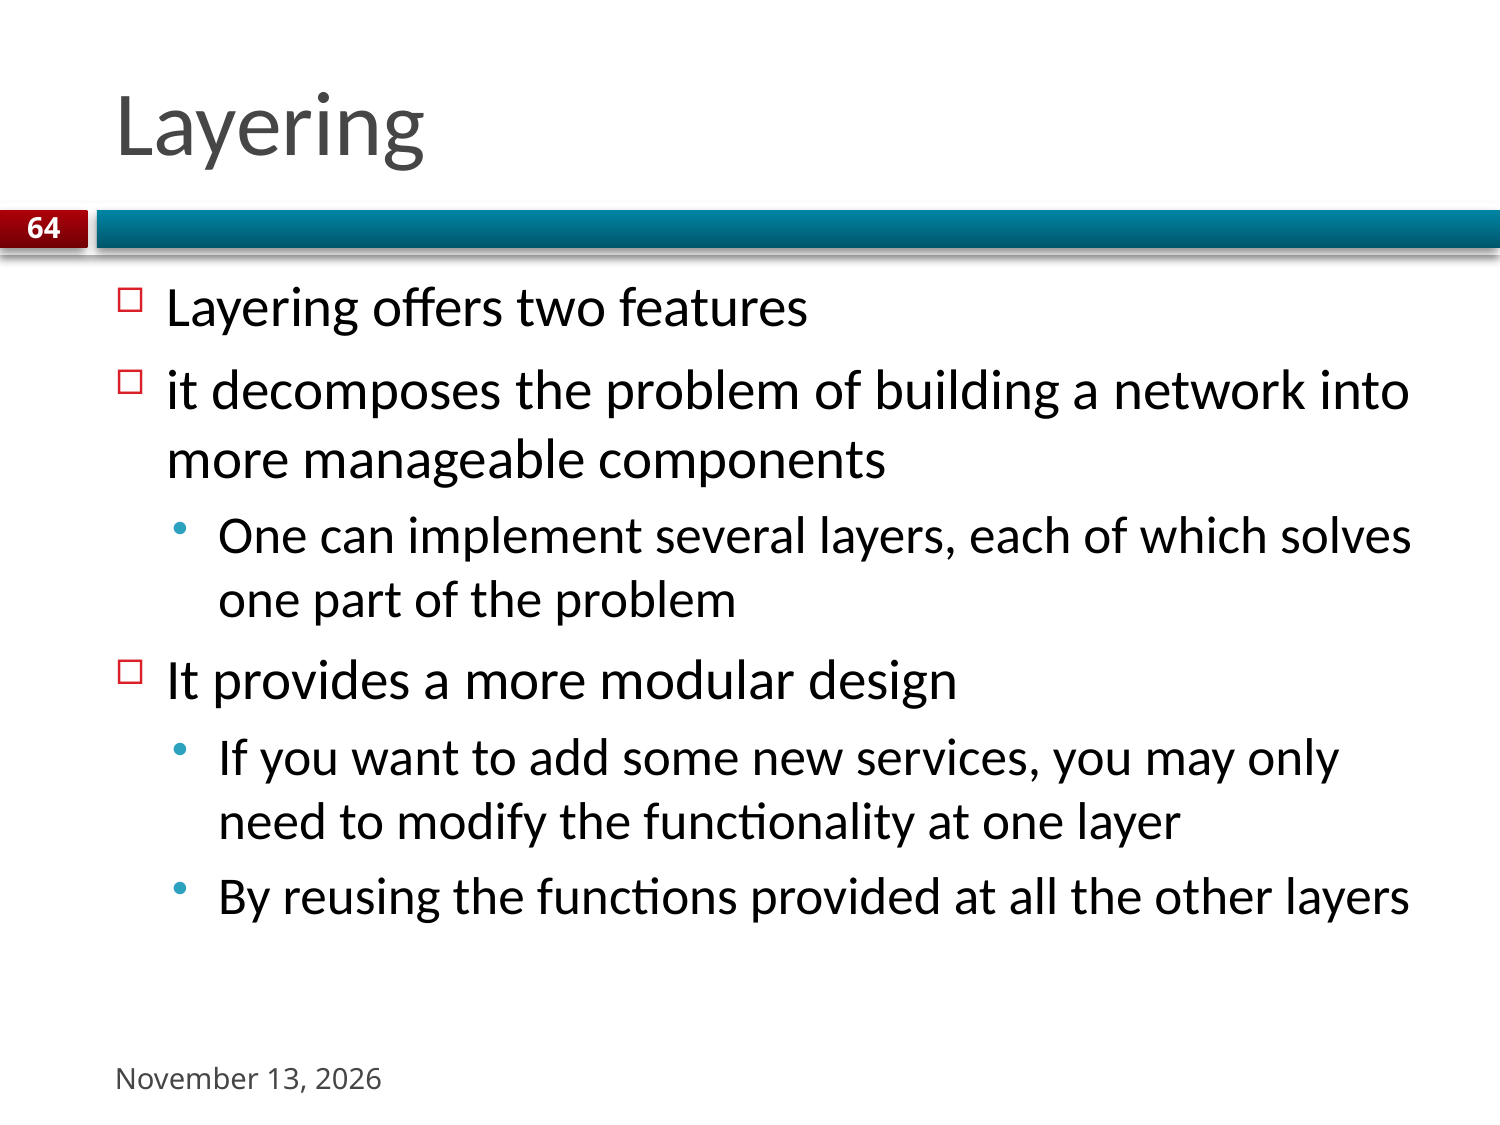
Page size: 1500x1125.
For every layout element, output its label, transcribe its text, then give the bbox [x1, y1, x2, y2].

list Layering offers two features it decomposes the problem of building a network into more manageable components One can implement several layers, each of which solves one part of the problem It provides a more modular design If you want to add some new services, you may only need to modify the functionality at one layer By reusing the functions provided at all the other layers [100, 262, 1438, 1000]
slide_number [99, 1050, 538, 1110]
slide_number 64 [0, 208, 88, 249]
title Layering [100, 37, 1438, 200]
